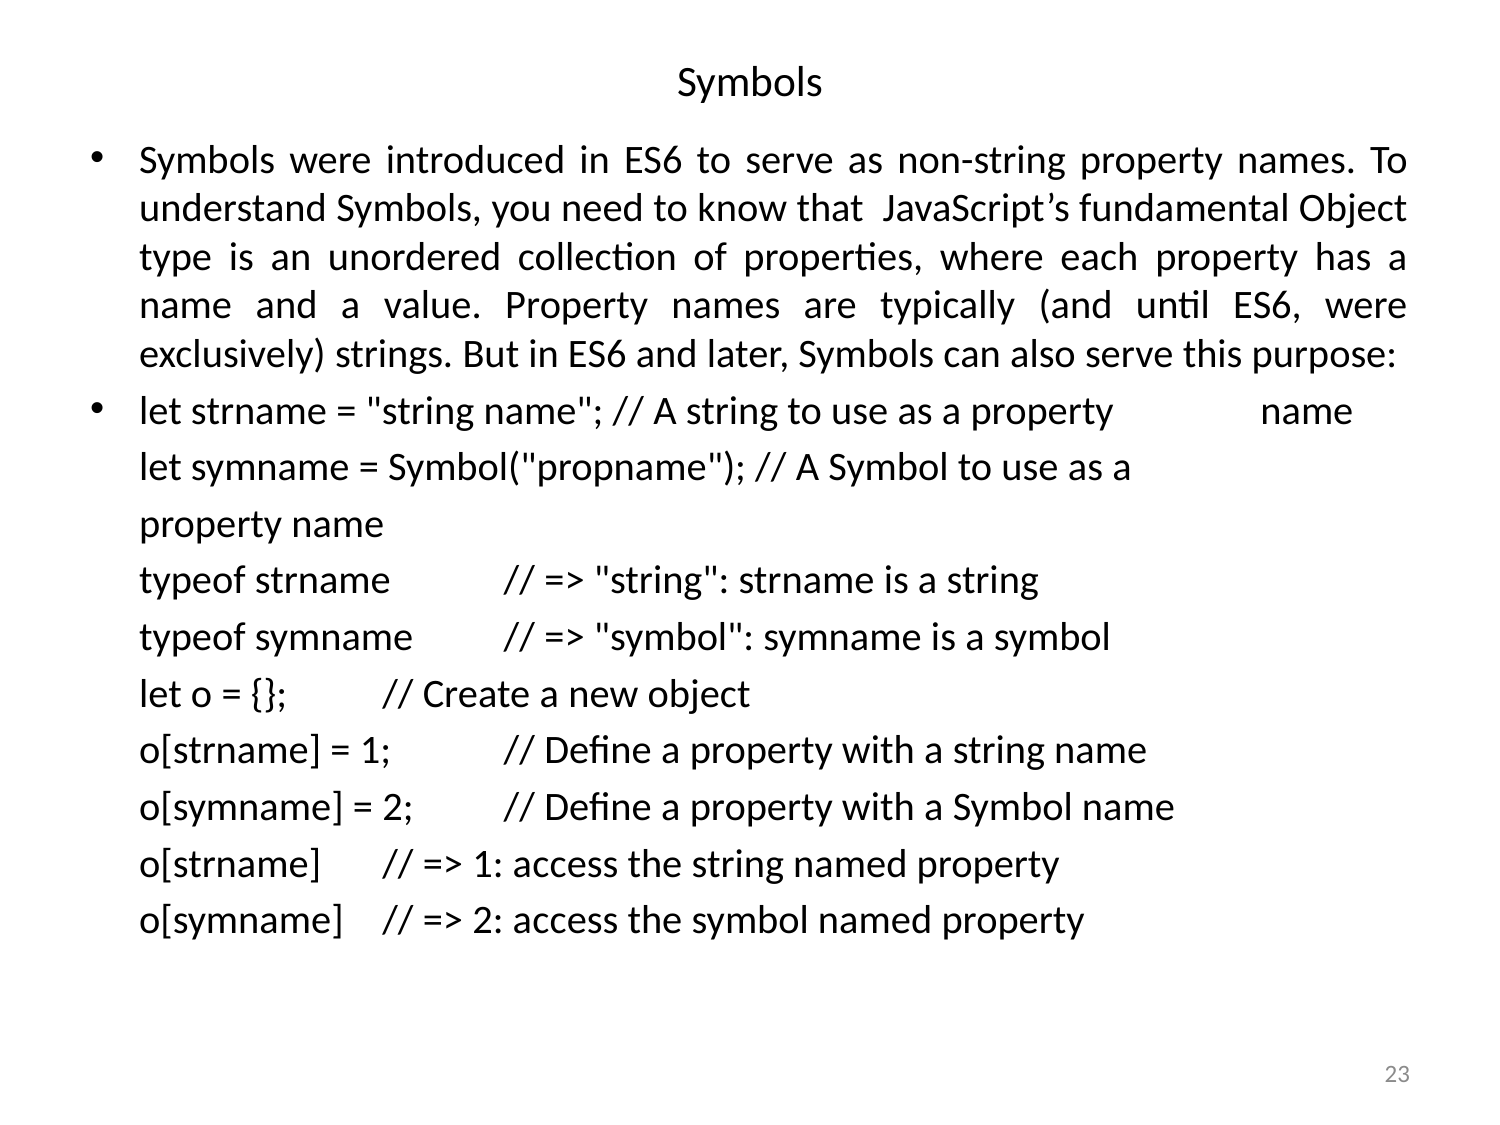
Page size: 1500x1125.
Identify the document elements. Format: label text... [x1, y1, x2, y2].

slide_number 23 [1074, 1042, 1425, 1103]
list Symbols were introduced in ES6 to serve as non-string property names. To understand Symbols, you need to know that JavaScript’s fundamental Object type is an unordered collection of properties, where each property has a name and a value. Property names are typically (and until ES6, were exclusively) strings. But in ES6 and later, Symbols can also serve this purpose: let strname = "string name"; // A string to use as a property name let symname = Symbol("propname"); // A Symbol to use as a property name typeof strname // => "string": strname is a string typeof symname // => "symbol": symname is a symbol let o = {}; // Create a new object o[strname] = 1; // Define a property with a string name o[symname] = 2; // Define a property with a Symbol name o[strname] // => 1: access the string named property o[symname] // => 2: access the symbol named property [75, 125, 1425, 1005]
title Symbols [75, 45, 1425, 113]
